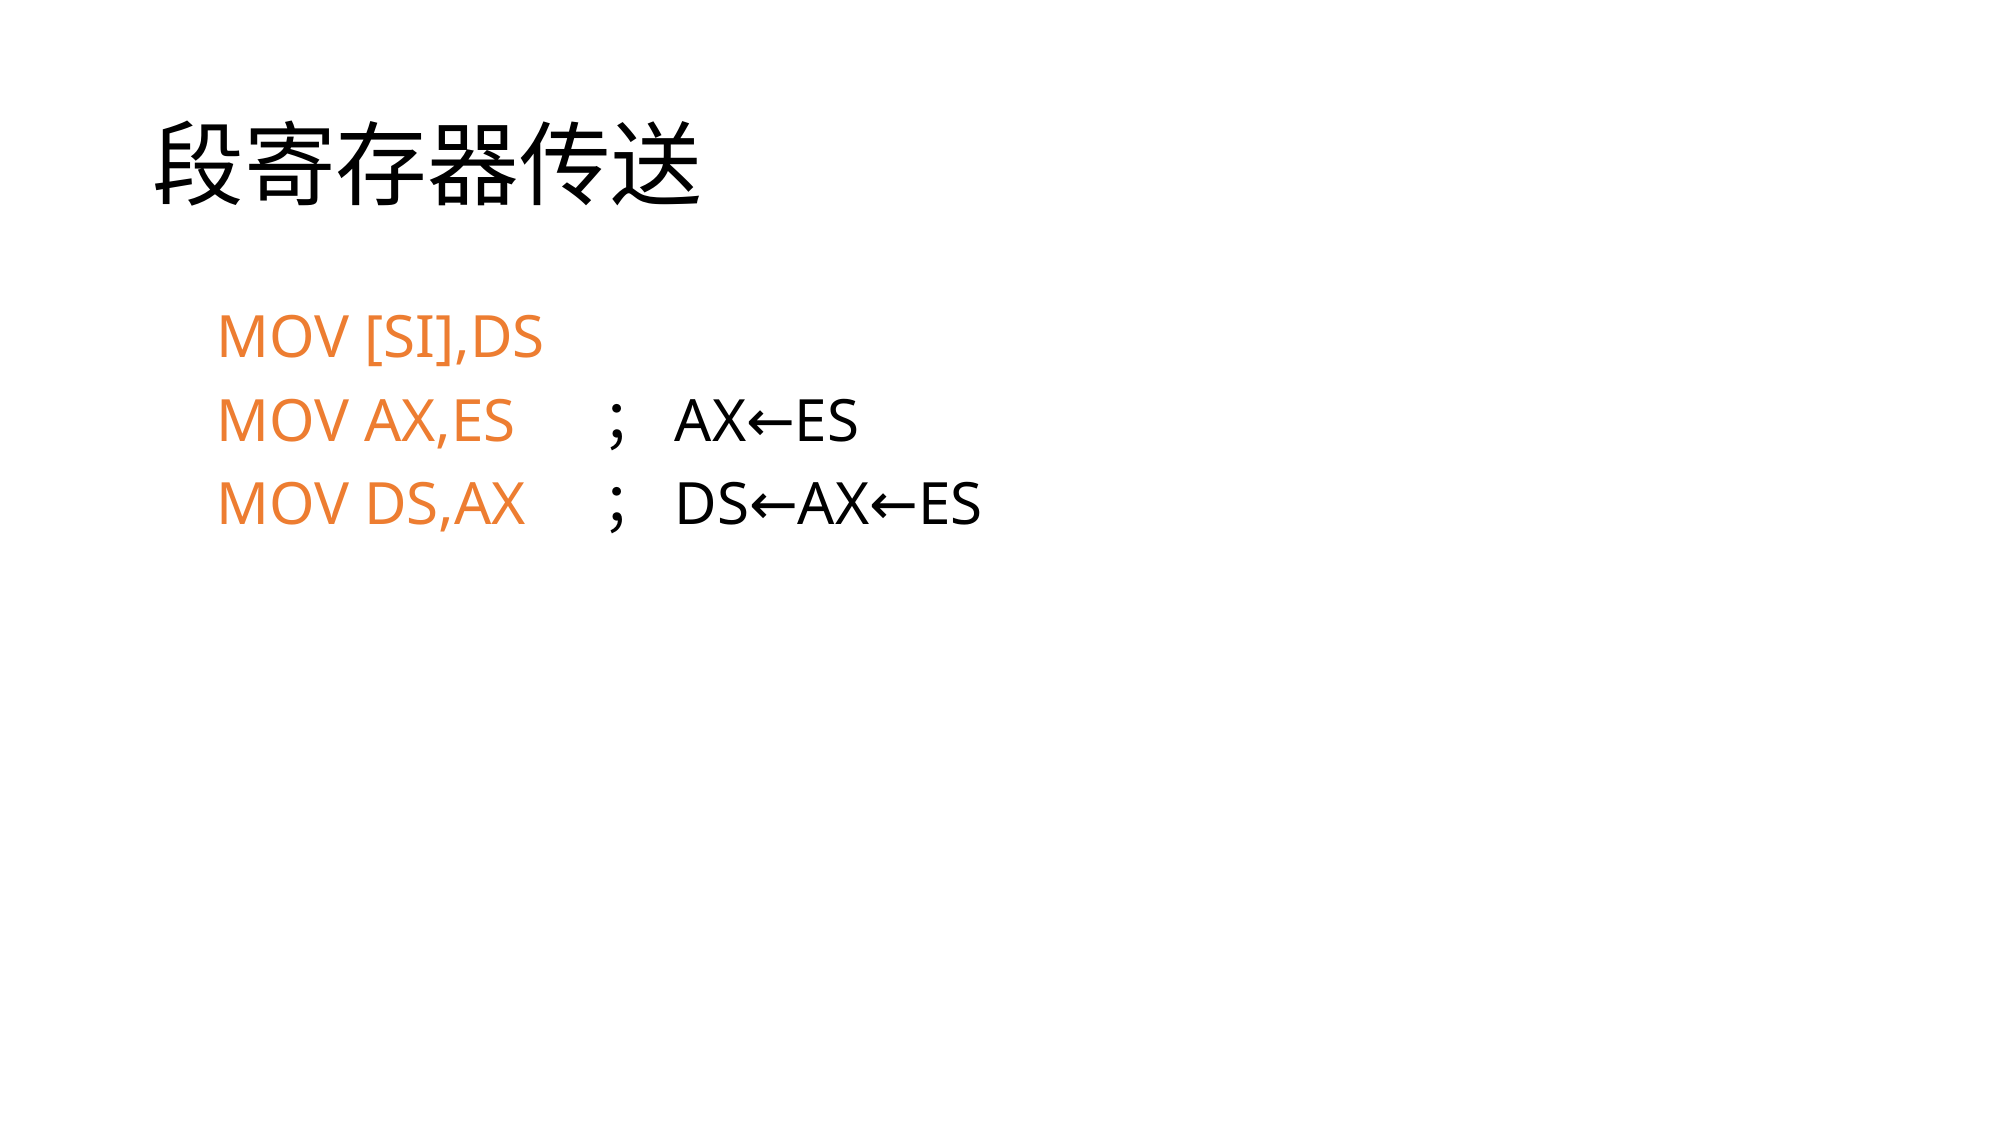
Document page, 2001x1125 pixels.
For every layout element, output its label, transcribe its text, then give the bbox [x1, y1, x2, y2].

title 段寄存器传送 [137, 59, 1863, 278]
list MOV [SI],DS MOV AX,ES ；AX←ES MOV DS,AX ；DS←AX←ES [137, 299, 1863, 1014]
